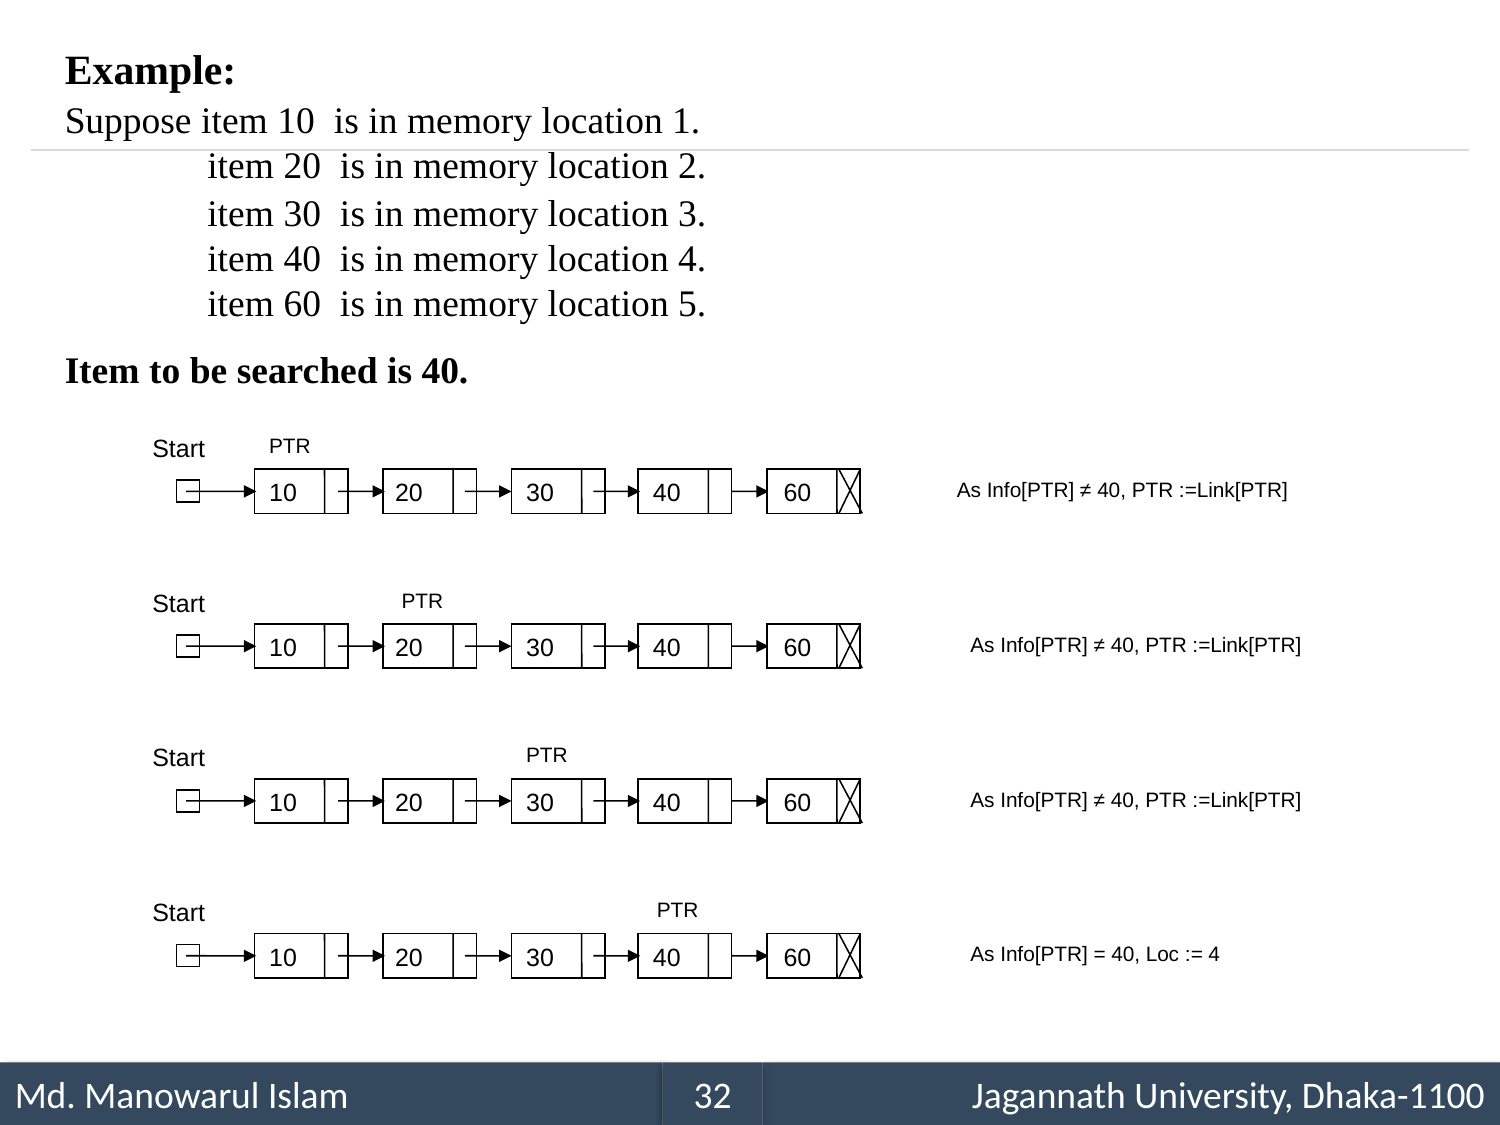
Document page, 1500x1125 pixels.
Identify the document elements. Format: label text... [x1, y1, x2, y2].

text_box Example: Suppose item 10 is in memory location 1. item 20 is in memory location 2. item 30 is in memory location 3. item 40 is in memory location 4. item 60 is in memory location 5. Item to be searched is 40. [50, 35, 1450, 463]
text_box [137, 424, 1401, 1001]
